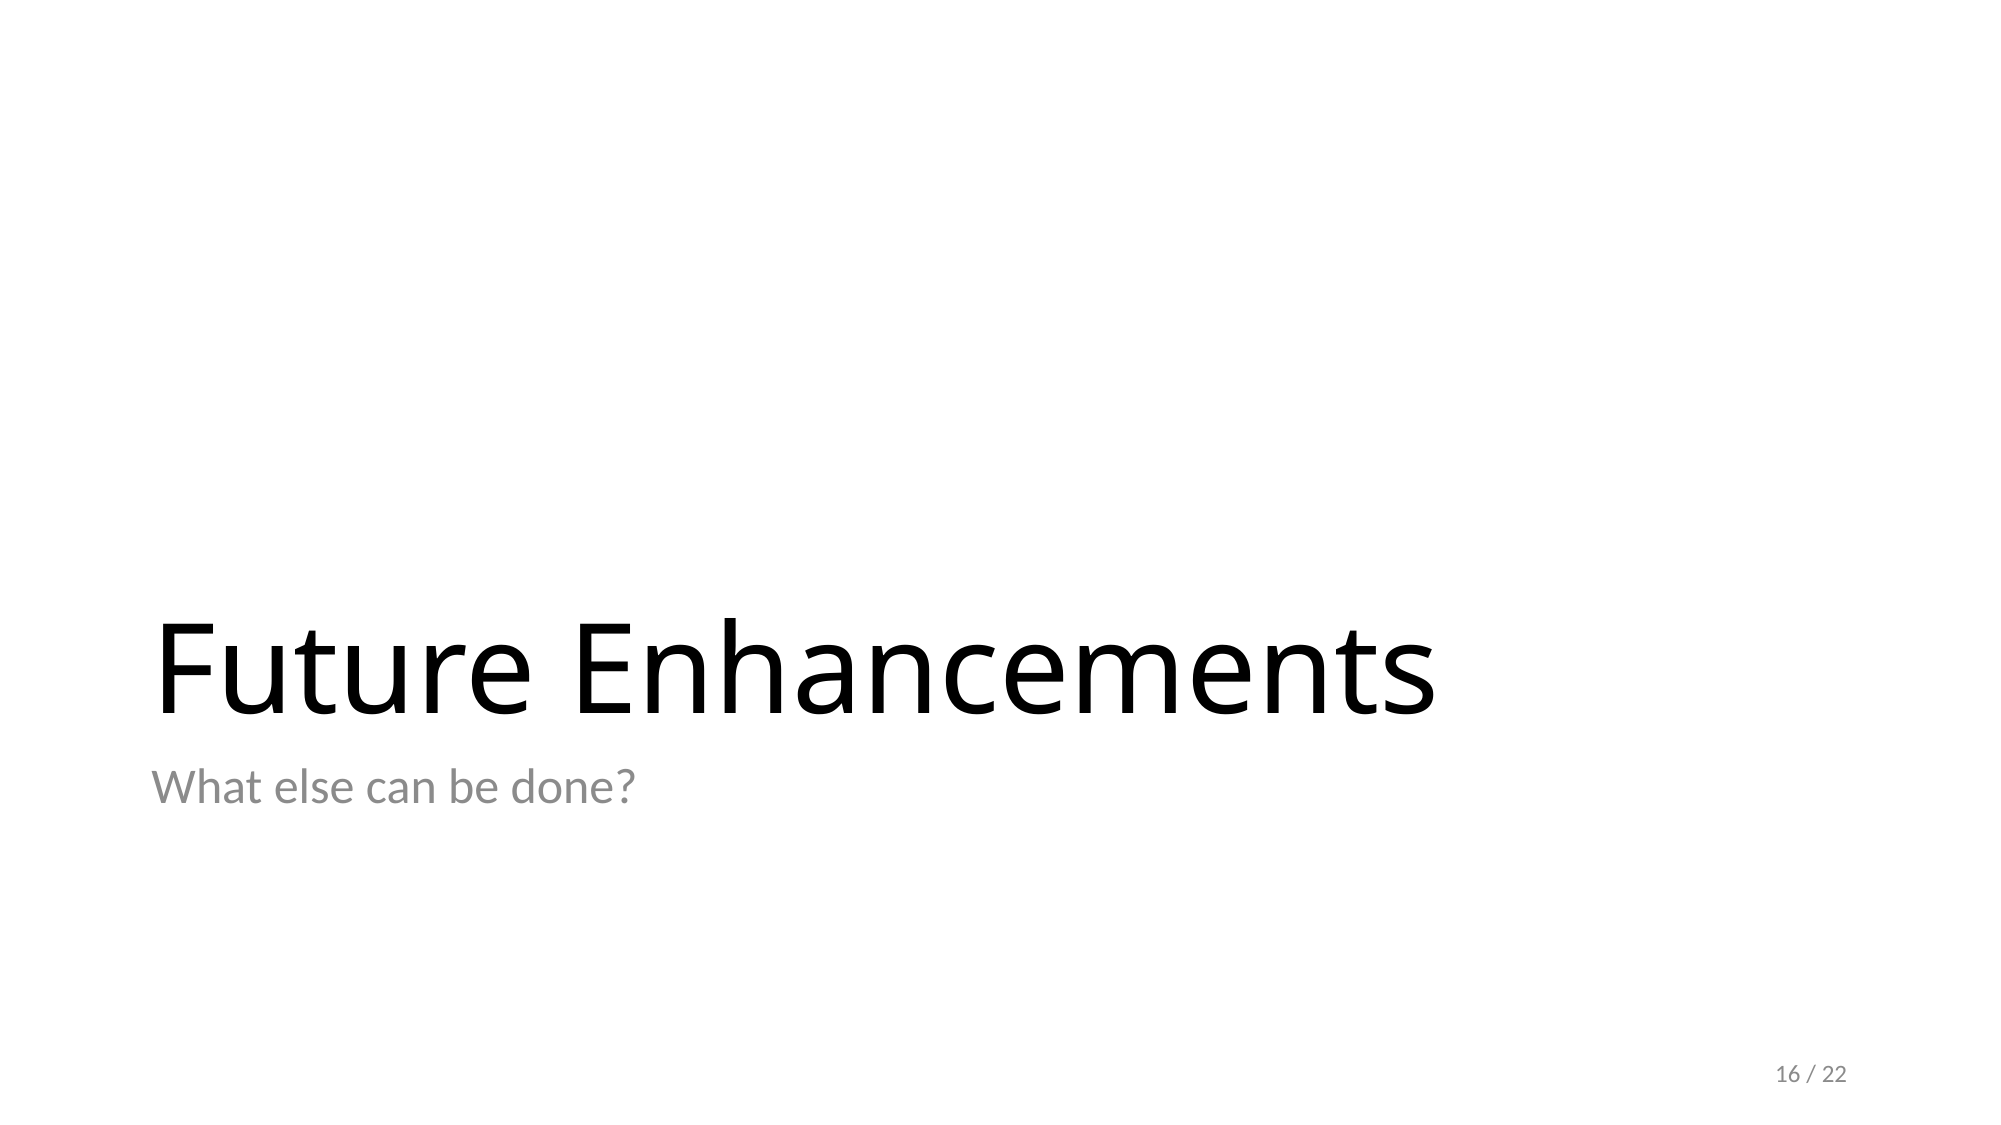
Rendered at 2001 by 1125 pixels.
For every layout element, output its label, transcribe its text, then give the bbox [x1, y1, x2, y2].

slide_number 16 / 22 [1412, 1042, 1863, 1103]
list What else can be done? [136, 752, 1862, 999]
title Future Enhancements [136, 280, 1862, 749]
